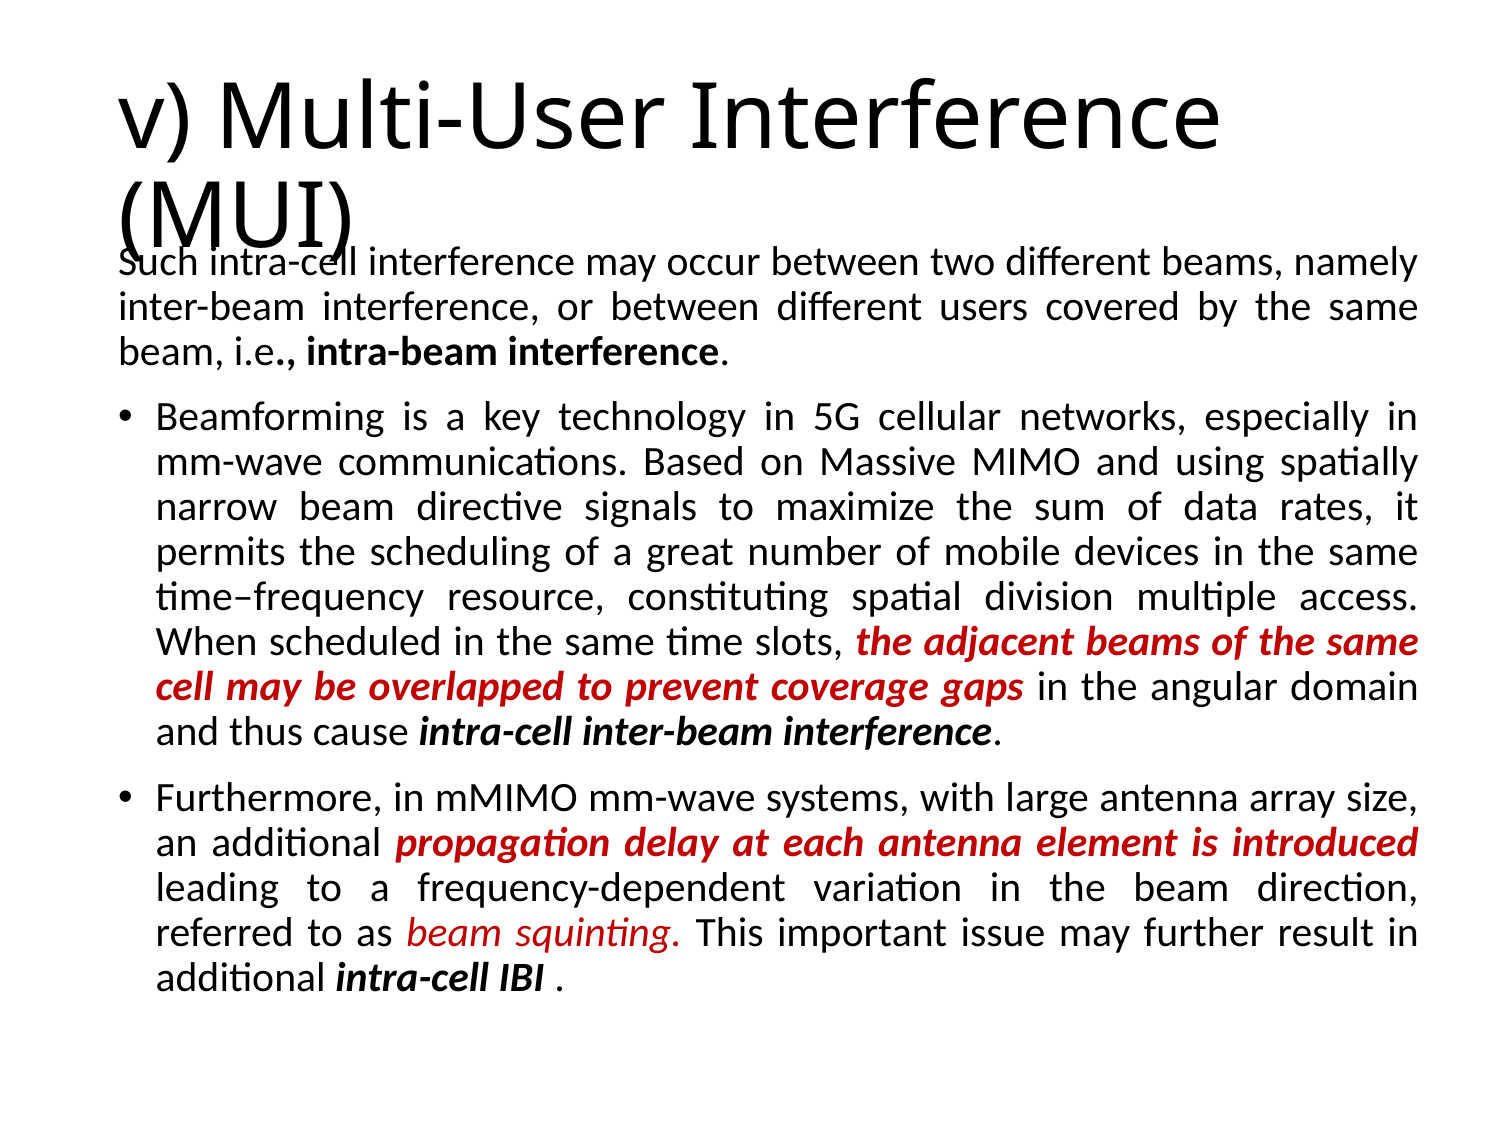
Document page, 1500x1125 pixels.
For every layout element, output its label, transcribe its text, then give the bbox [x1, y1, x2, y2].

list Such intra-cell interference may occur between two different beams, namely inter-beam interference, or between different users covered by the same beam, i.e., intra-beam interference. Beamforming is a key technology in 5G cellular networks, especially in mm-wave communications. Based on Massive MIMO and using spatially narrow beam directive signals to maximize the sum of data rates, it permits the scheduling of a great number of mobile devices in the same time–frequency resource, constituting spatial division multiple access. When scheduled in the same time slots, the adjacent beams of the same cell may be overlapped to prevent coverage gaps in the angular domain and thus cause intra-cell inter-beam interference. Furthermore, in mMIMO mm-wave systems, with large antenna array size, an additional propagation delay at each antenna element is introduced leading to a frequency-dependent variation in the beam direction, referred to as beam squinting. This important issue may further result in additional intra-cell IBI . [103, 231, 1435, 1029]
title v) Multi-User Interference (MUI) [103, 59, 1397, 231]
